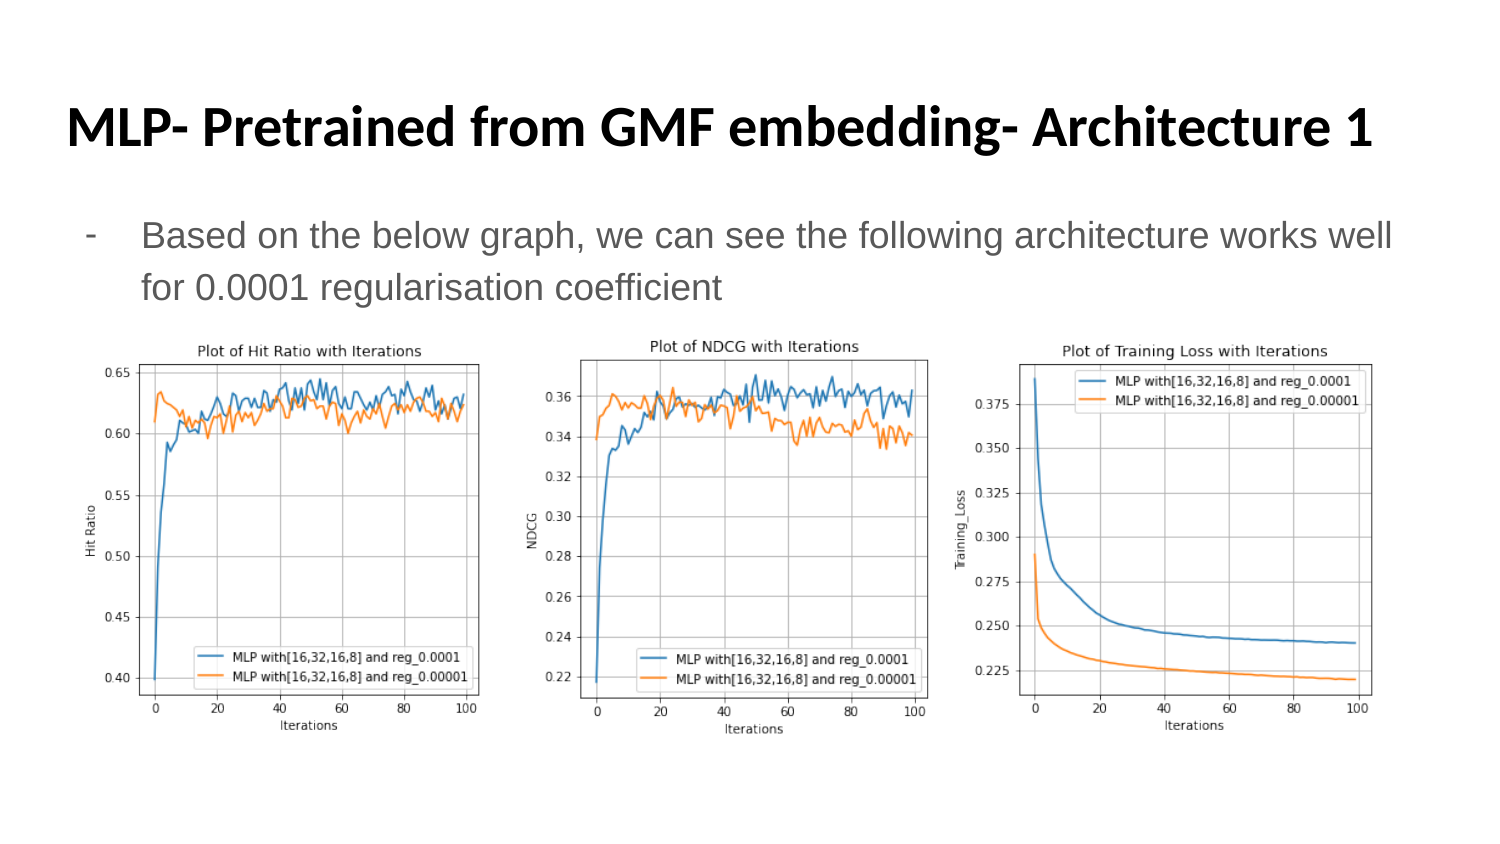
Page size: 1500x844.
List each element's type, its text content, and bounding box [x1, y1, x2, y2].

title MLP- Pretrained from GMF embedding- Architecture 1 [51, 72, 1449, 167]
list Based on the below graph, we can see the following architecture works well for 0.0001 regularisation coefficient [51, 189, 1449, 750]
picture [518, 331, 936, 746]
picture [78, 335, 487, 741]
picture [946, 335, 1380, 741]
